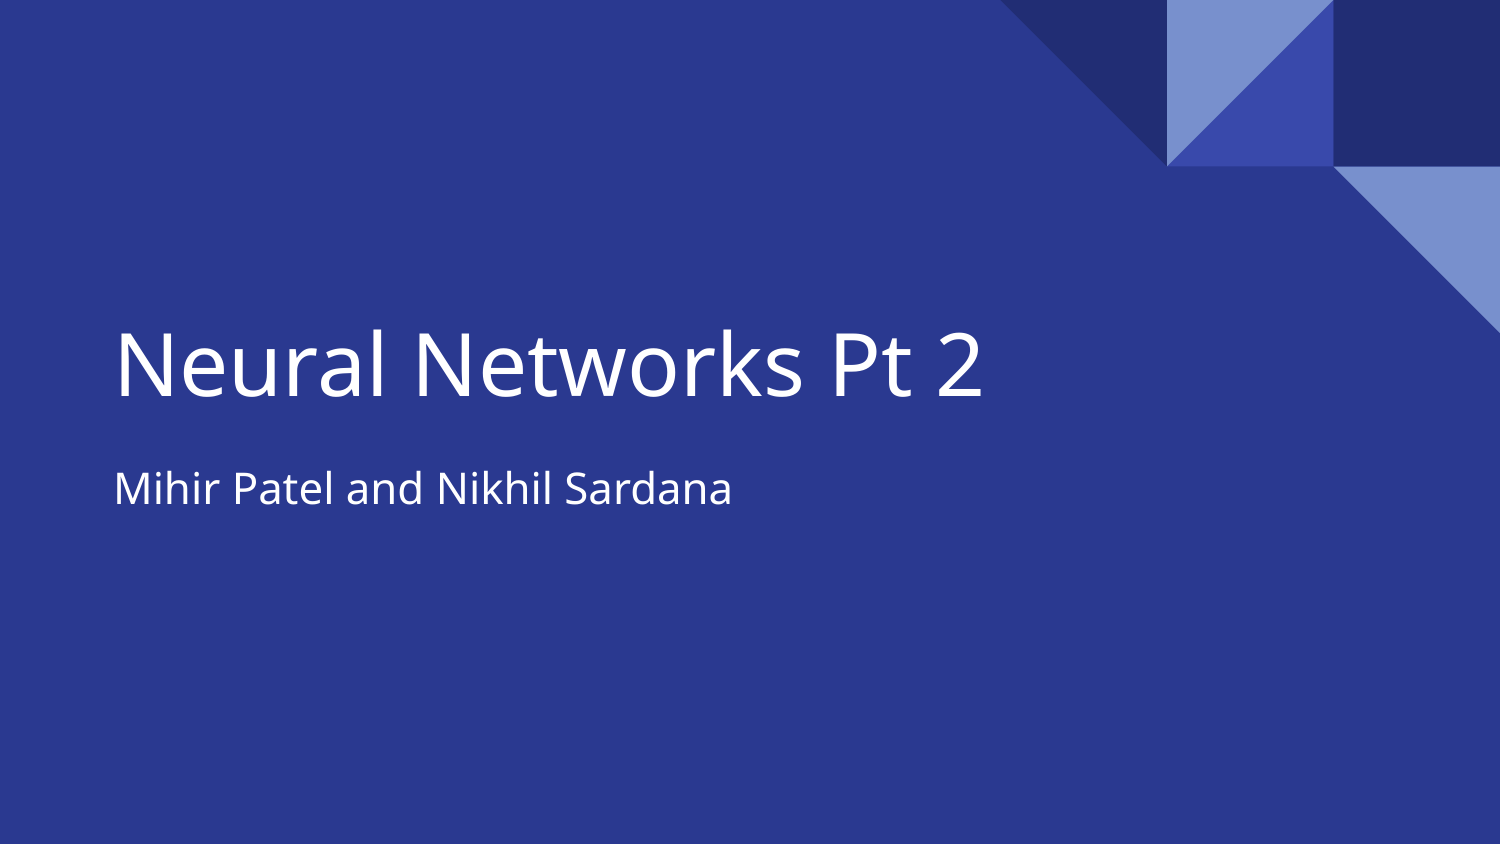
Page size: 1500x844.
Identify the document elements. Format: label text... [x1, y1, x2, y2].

subtitle Mihir Patel and Nikhil Sardana [98, 445, 1447, 517]
title Neural Networks Pt 2 [98, 291, 1447, 429]
